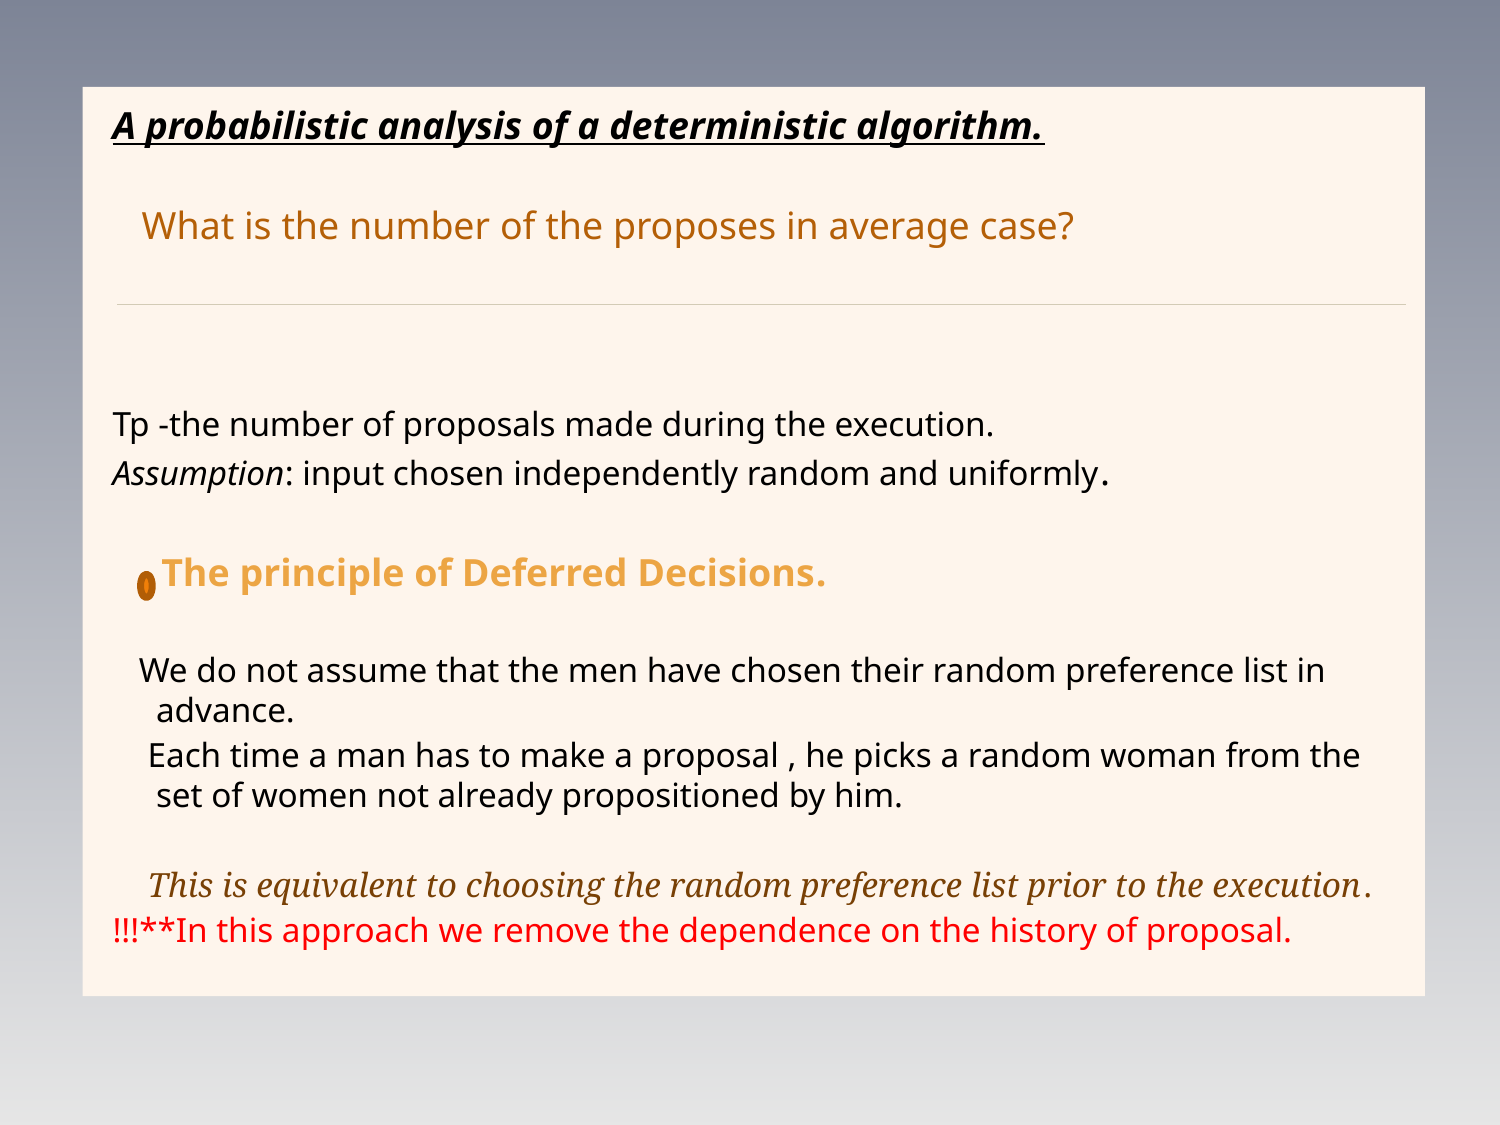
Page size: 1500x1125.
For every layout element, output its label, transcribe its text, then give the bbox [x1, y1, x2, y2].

list A probabilistic analysis of a deterministic algorithm. What is the number of the proposes in average case? Tp -the number of proposals made during the execution. Assumption: input chosen independently random and uniformly. The principle of Deferred Decisions. We do not assume that the men have chosen their random preference list in advance. Each time a man has to make a proposal , he picks a random woman from the set of women not already propositioned by him. This is equivalent to choosing the random preference list prior to the execution. !!!**In this approach we remove the dependence on the history of proposal. [82, 86, 1425, 997]
text_box [137, 571, 156, 601]
